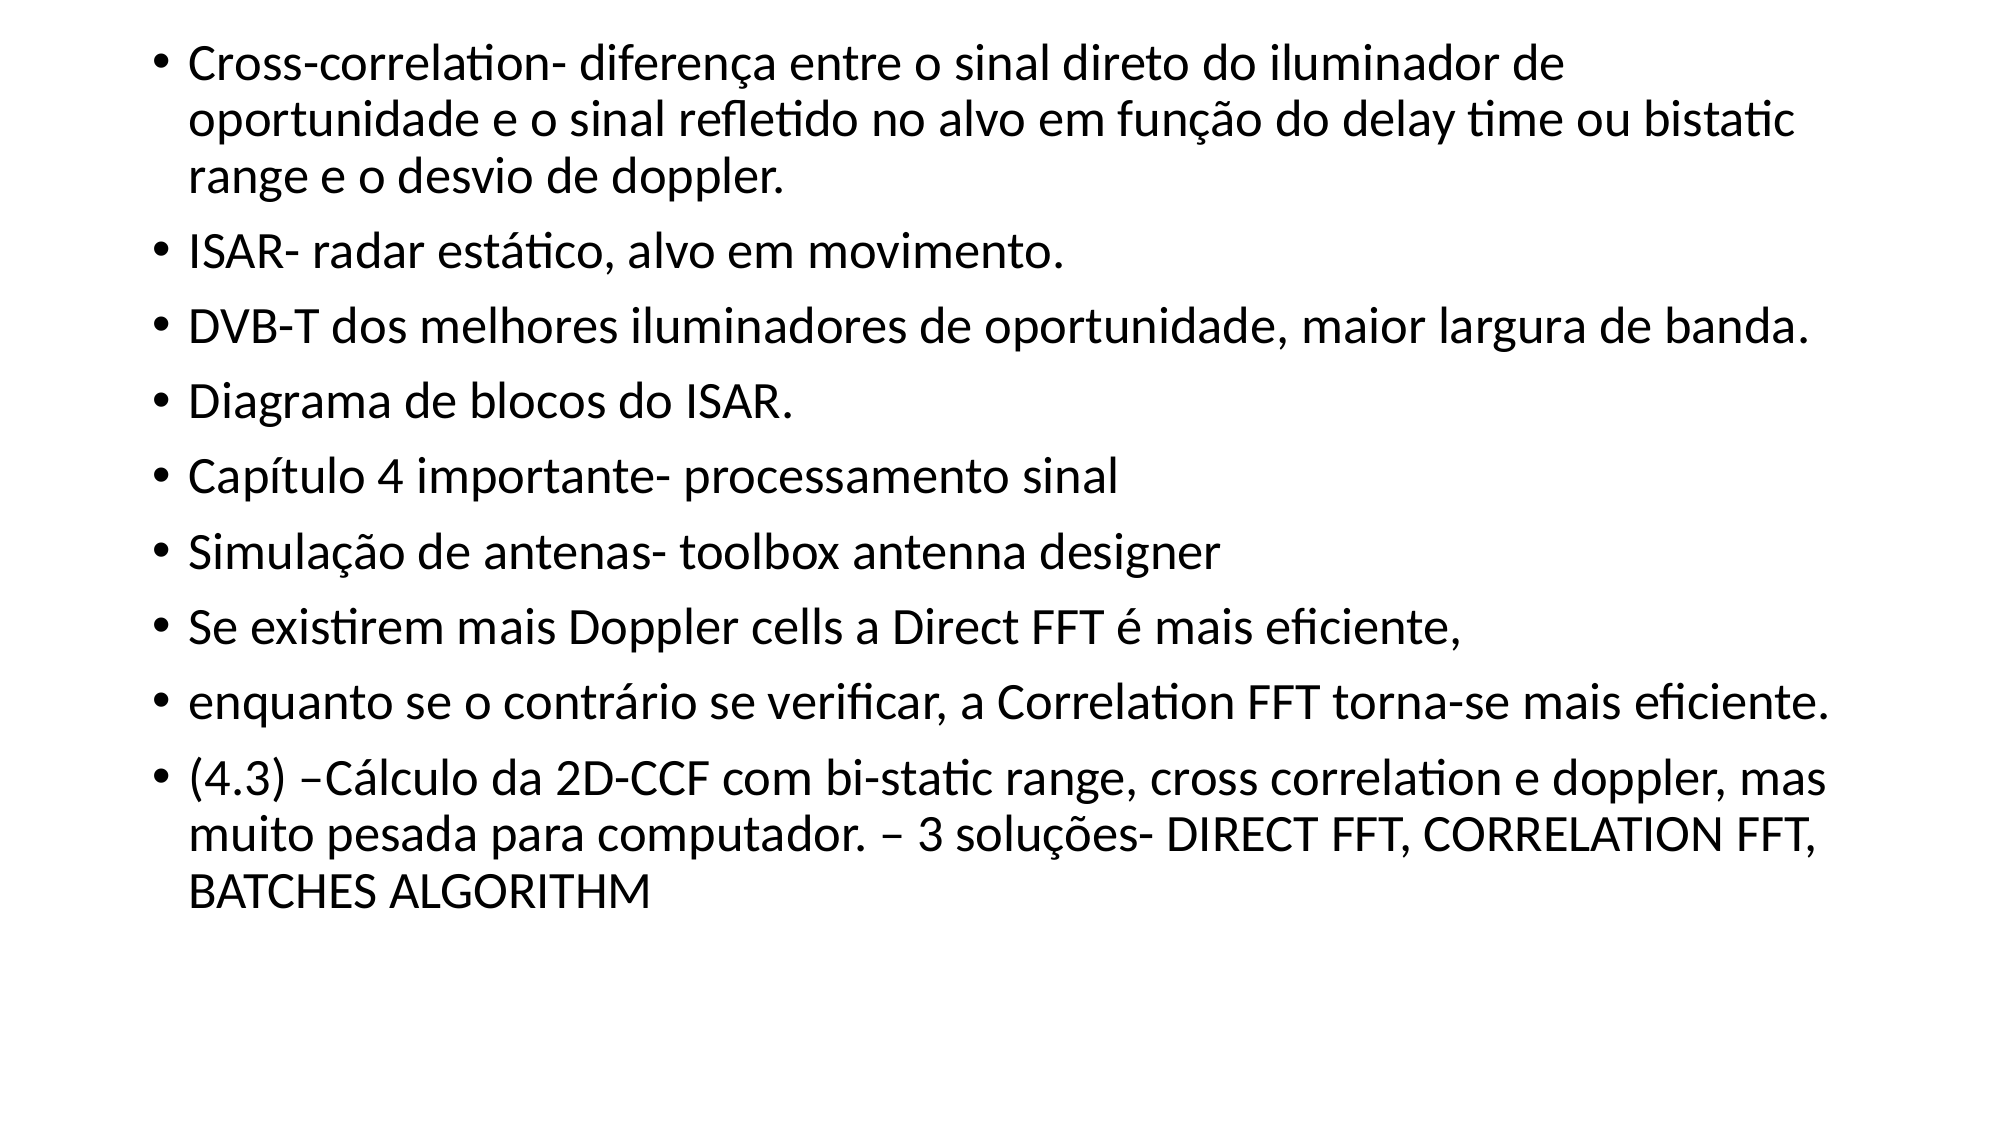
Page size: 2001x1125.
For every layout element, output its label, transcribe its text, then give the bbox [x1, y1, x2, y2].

list Cross-correlation- diferença entre o sinal direto do iluminador de oportunidade e o sinal refletido no alvo em função do delay time ou bistatic range e o desvio de doppler. ISAR- radar estático, alvo em movimento. DVB-T dos melhores iluminadores de oportunidade, maior largura de banda. Diagrama de blocos do ISAR. Capítulo 4 importante- processamento sinal Simulação de antenas- toolbox antenna designer Se existirem mais Doppler cells a Direct FFT é mais eficiente, enquanto se o contrário se verificar, a Correlation FFT torna-se mais eficiente. (4.3) –Cálculo da 2D-CCF com bi-static range, cross correlation e doppler, mas muito pesada para computador. – 3 soluções- DIRECT FFT, CORRELATION FFT, BATCHES ALGORITHM [137, 27, 1863, 1014]
